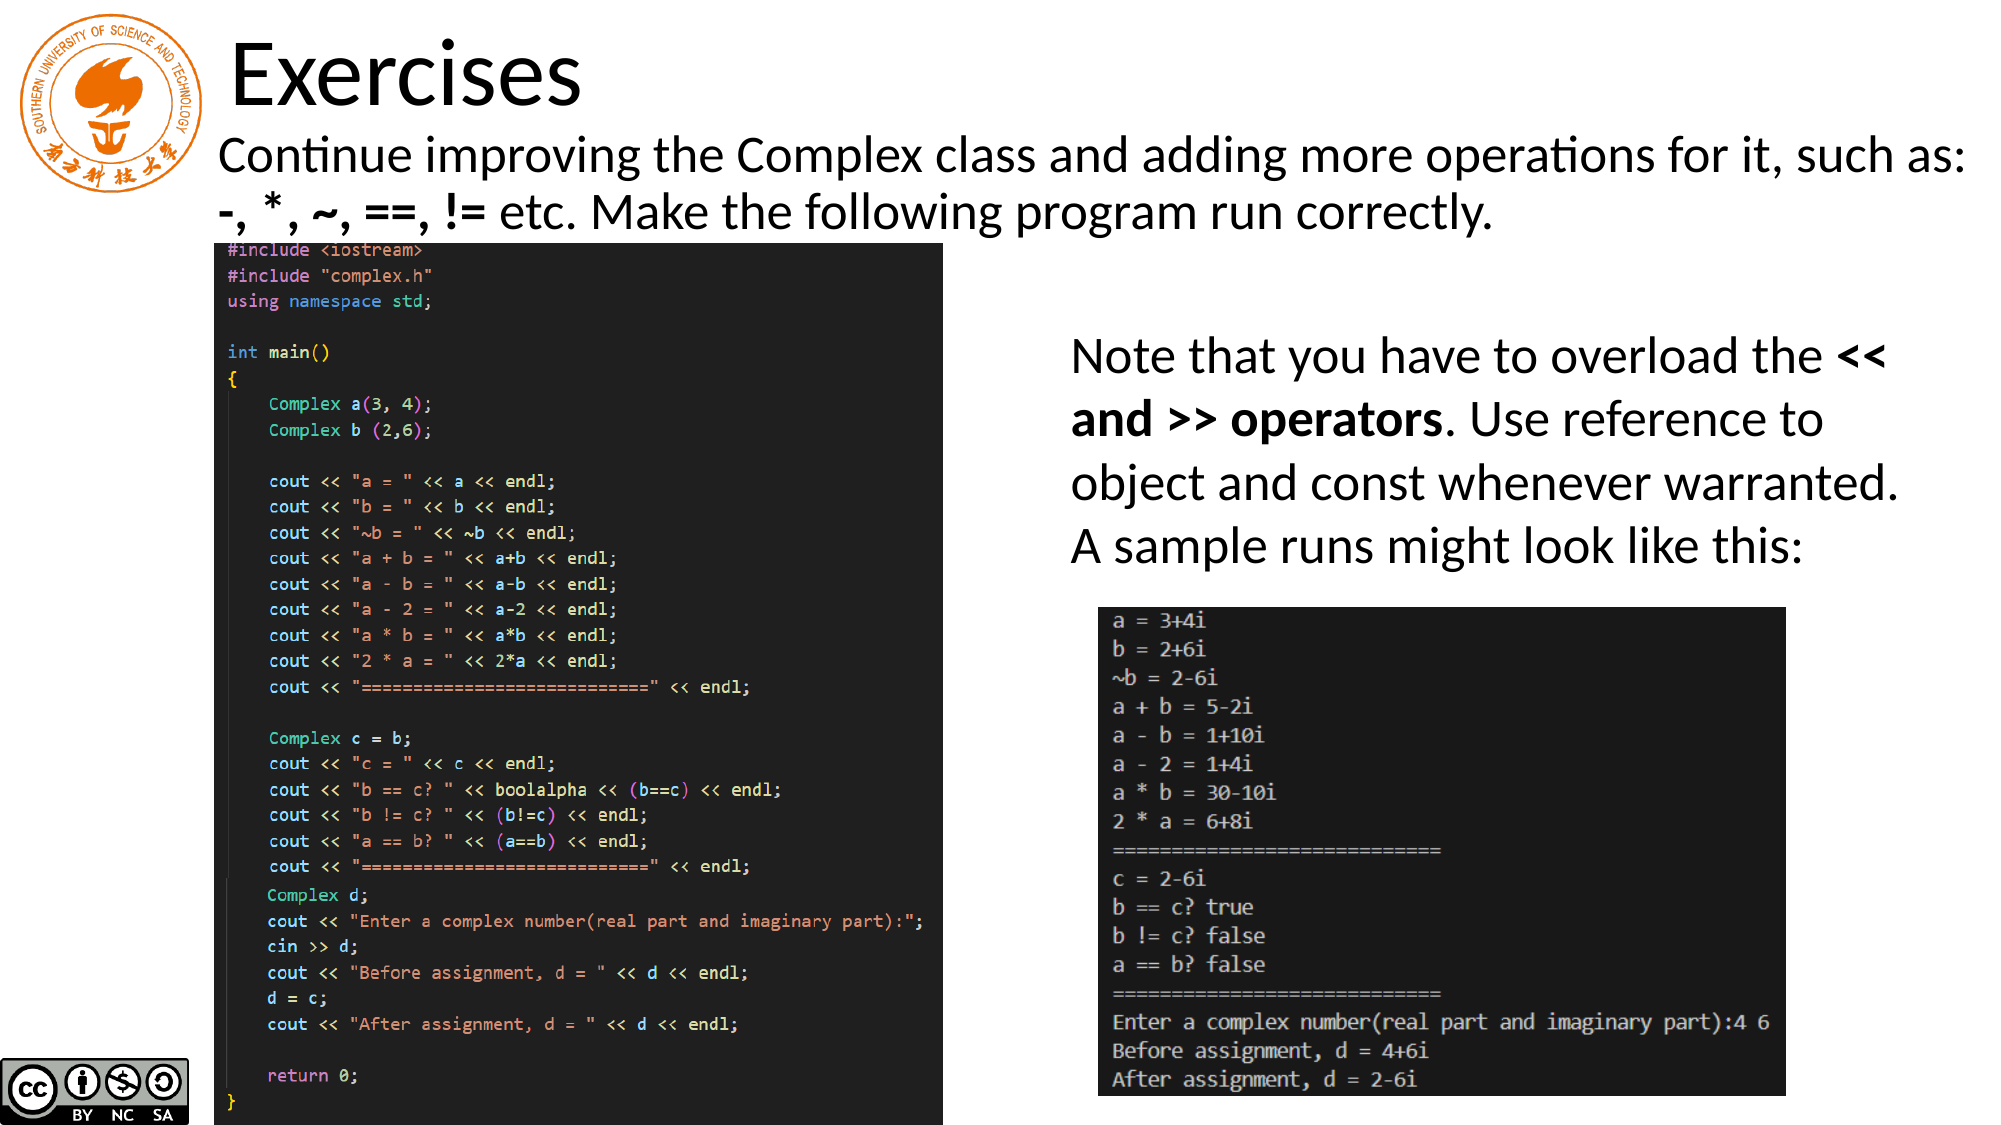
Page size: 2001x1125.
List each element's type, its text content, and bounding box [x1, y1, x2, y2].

text_box Note that you have to overload the << and >> operators. Use reference to object and const whenever warranted. A sample runs might look like this: [1053, 311, 1949, 583]
picture [1098, 607, 1786, 1096]
picture [0, 1058, 189, 1125]
picture [18, 11, 202, 194]
title Exercises [214, 18, 1929, 130]
list Continue improving the Complex class and adding more operations for it, such as: -, *, ~, ==, != etc. Make the following program run correctly. [182, 118, 2000, 352]
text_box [214, 243, 943, 1125]
